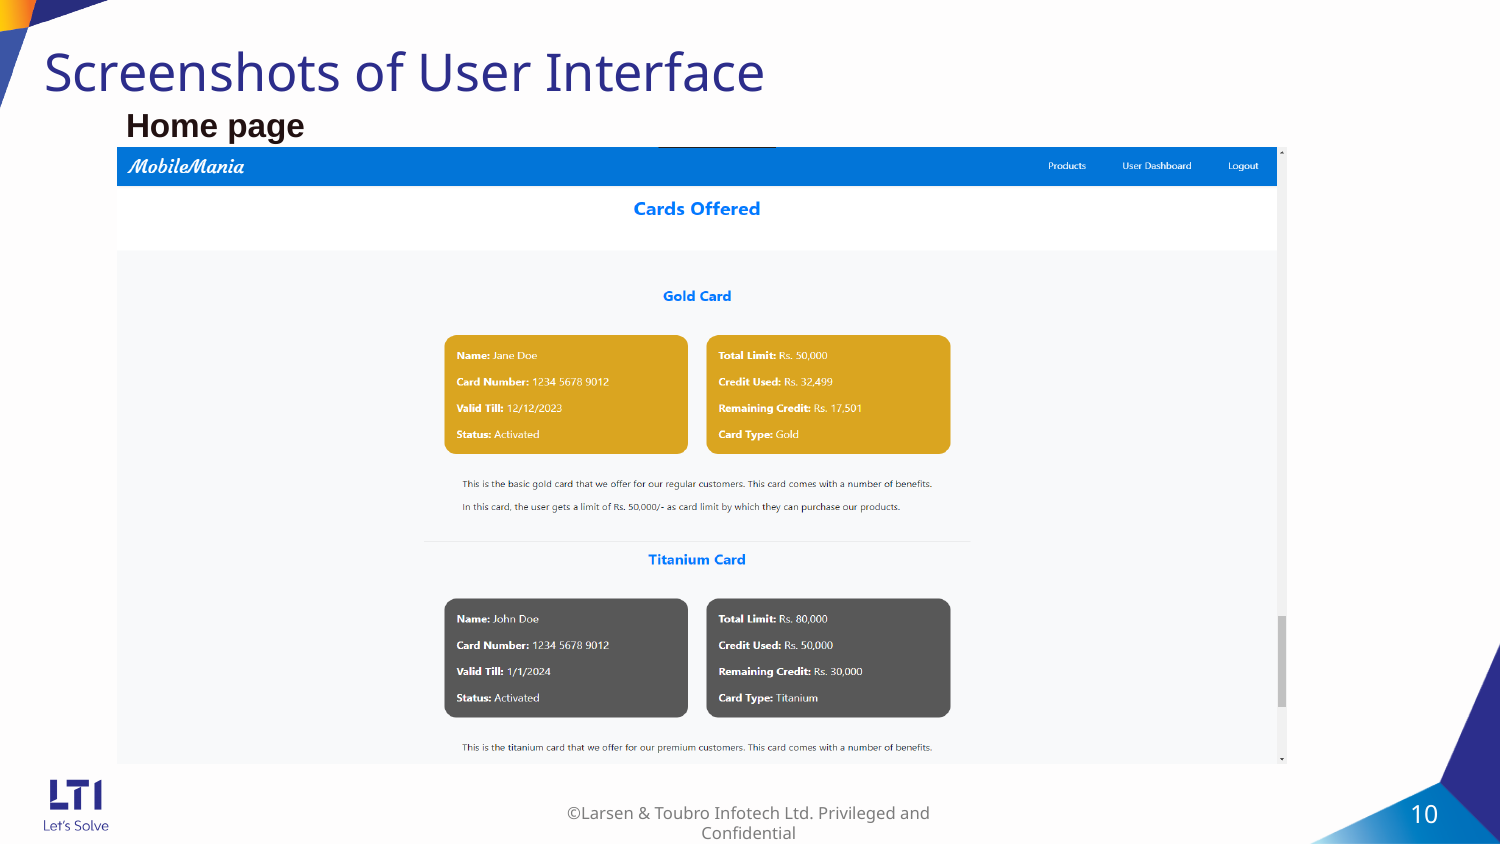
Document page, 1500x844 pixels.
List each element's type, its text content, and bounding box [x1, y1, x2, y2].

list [116, 147, 1287, 764]
picture [33, 771, 119, 839]
text_box Home page [111, 96, 320, 152]
picture [0, 0, 109, 110]
title Screenshots of User Interface [43, 38, 1362, 104]
picture [1288, 640, 1500, 844]
